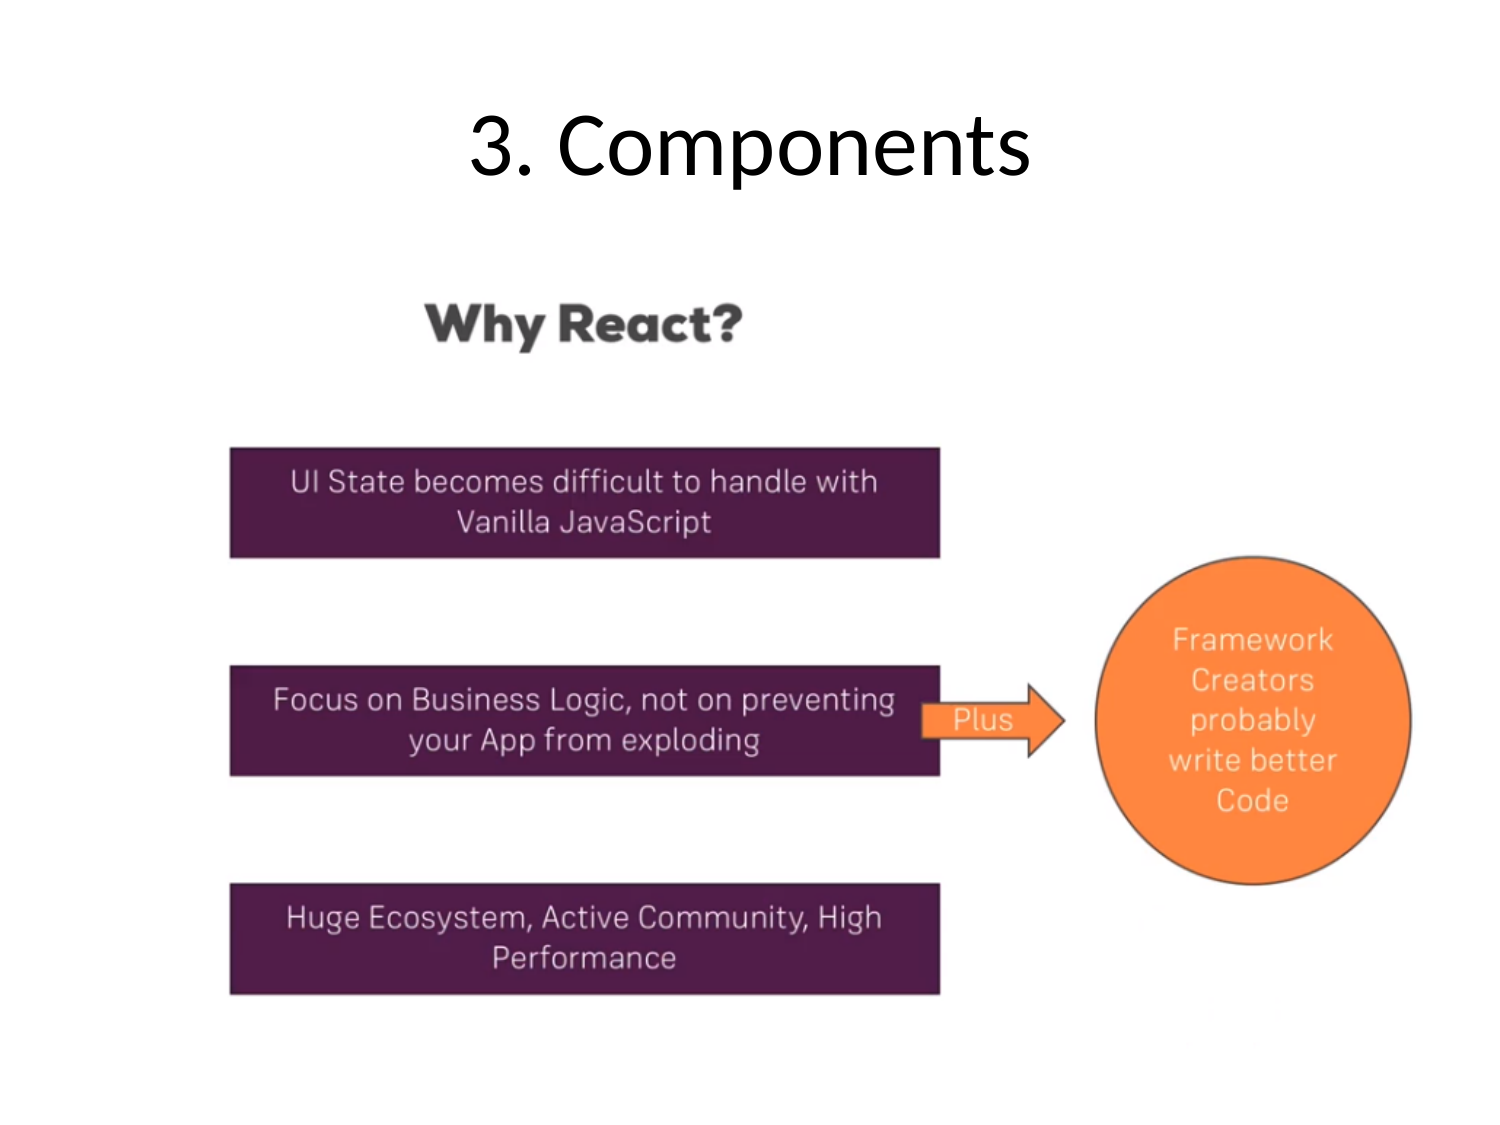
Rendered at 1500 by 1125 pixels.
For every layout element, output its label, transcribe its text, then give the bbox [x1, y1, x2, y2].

title 3. Components [75, 45, 1425, 233]
picture [170, 243, 1436, 1063]
